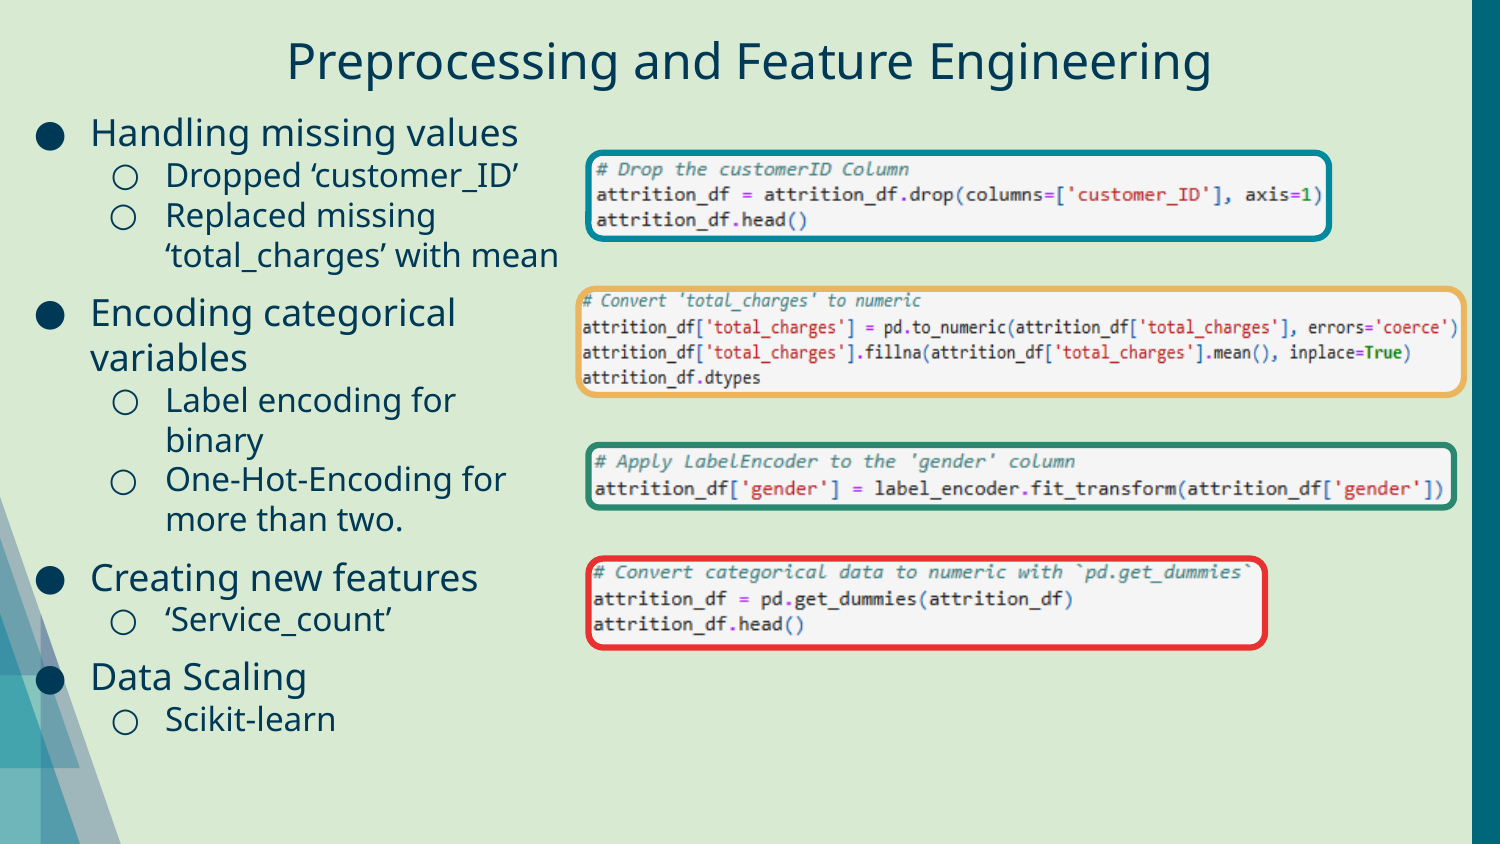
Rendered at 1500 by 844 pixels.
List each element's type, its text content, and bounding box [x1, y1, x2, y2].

title Preprocessing and Feature Engineering [90, 14, 1410, 121]
picture [588, 558, 1266, 648]
picture [588, 444, 1455, 508]
text_box [579, 94, 692, 287]
subtitle Handling missing values Dropped ‘customer_ID’ Replaced missing ‘total_charges’ with mean Encoding categorical variables Label encoding for binary One-Hot-Encoding for more than two. Creating new features ‘Service_count’ Data Scaling Scikit-learn [0, 94, 579, 777]
text_box [579, 404, 692, 464]
picture [588, 152, 1330, 239]
picture [578, 288, 1465, 396]
